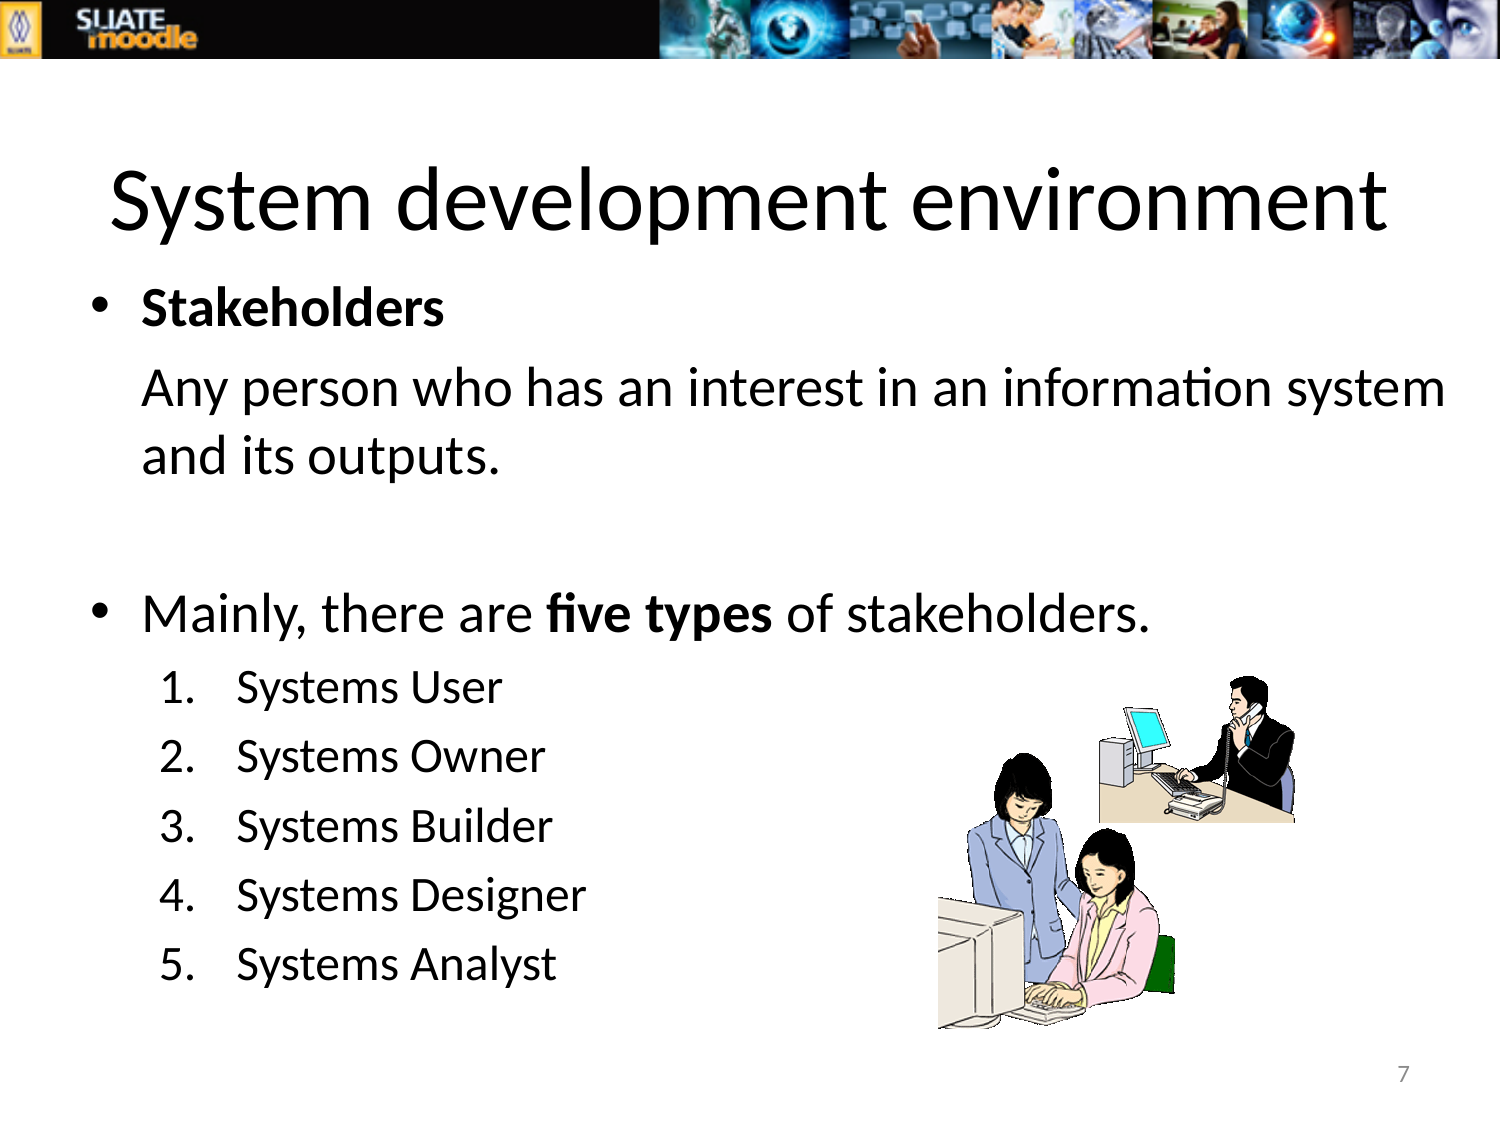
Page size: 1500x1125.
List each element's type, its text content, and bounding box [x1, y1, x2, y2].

picture [0, 0, 1500, 59]
slide_number 7 [1074, 1042, 1425, 1103]
list Stakeholders Any person who has an interest in an information system and its outputs. Mainly, there are five types of stakeholders. Systems User Systems Owner Systems Builder Systems Designer Systems Analyst [75, 262, 1463, 1005]
picture [937, 674, 1317, 1030]
title System development environment [75, 99, 1425, 262]
